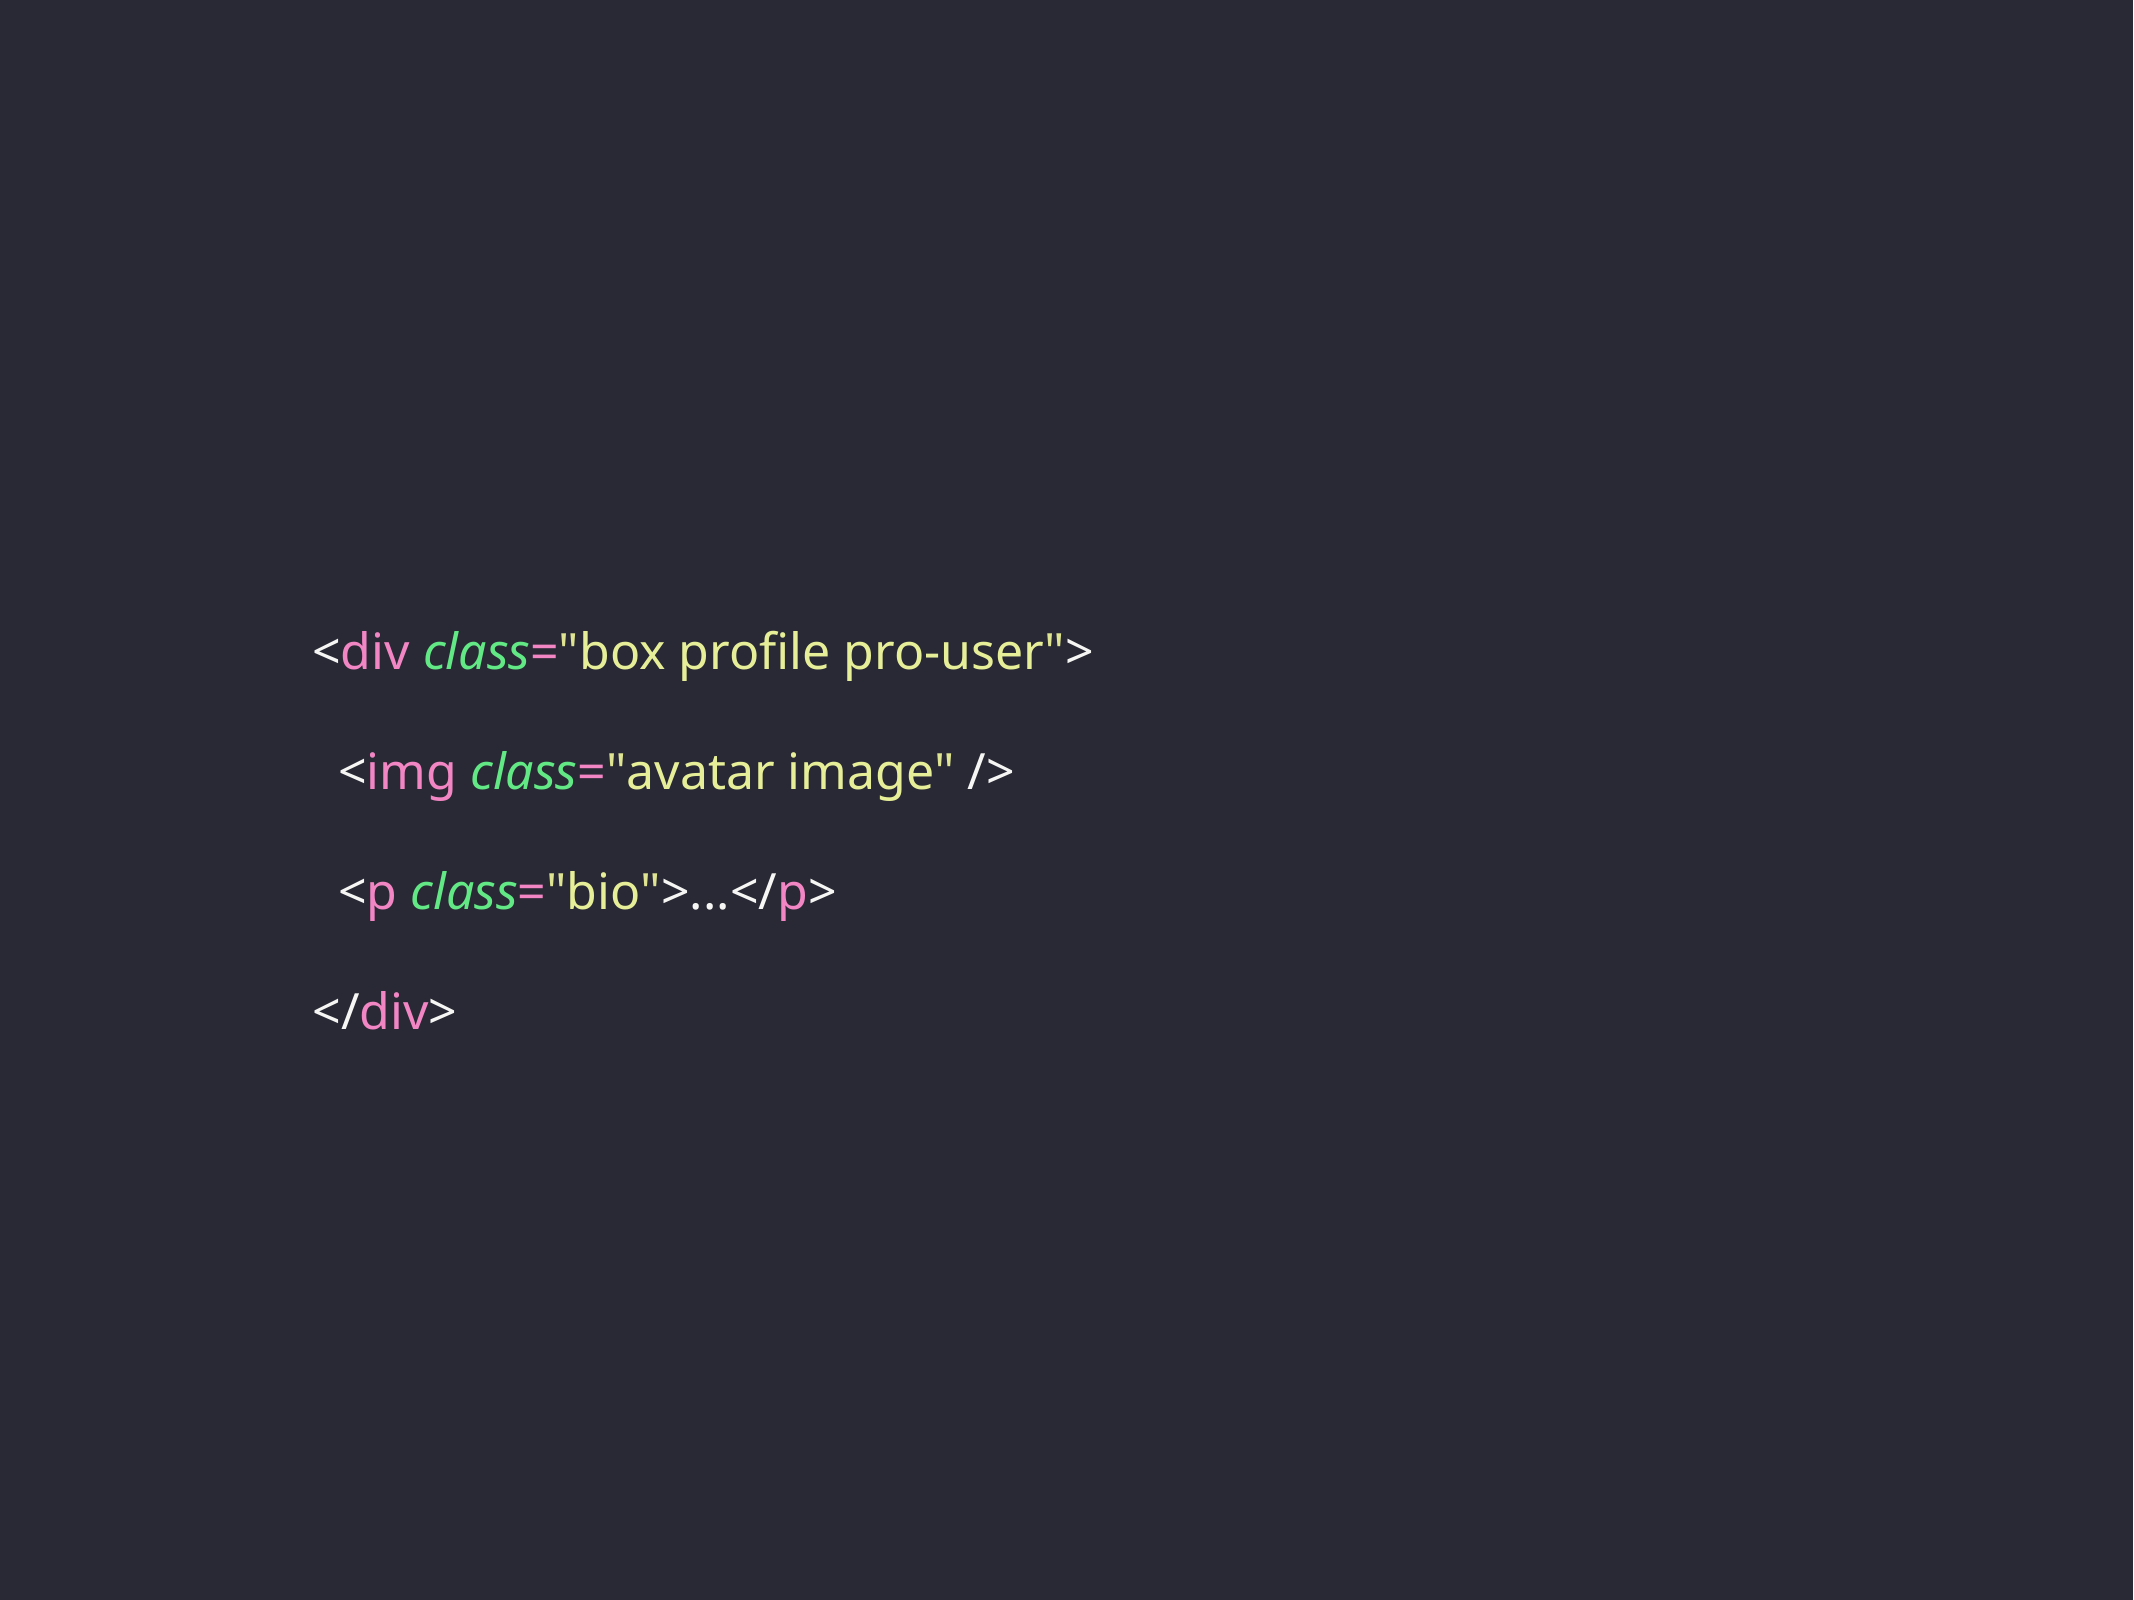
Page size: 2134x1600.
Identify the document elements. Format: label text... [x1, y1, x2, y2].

text_box <div class="box profile pro-user"> <img class="avatar image" /> <p class="bio">...</p> </div> [304, 551, 1830, 1049]
